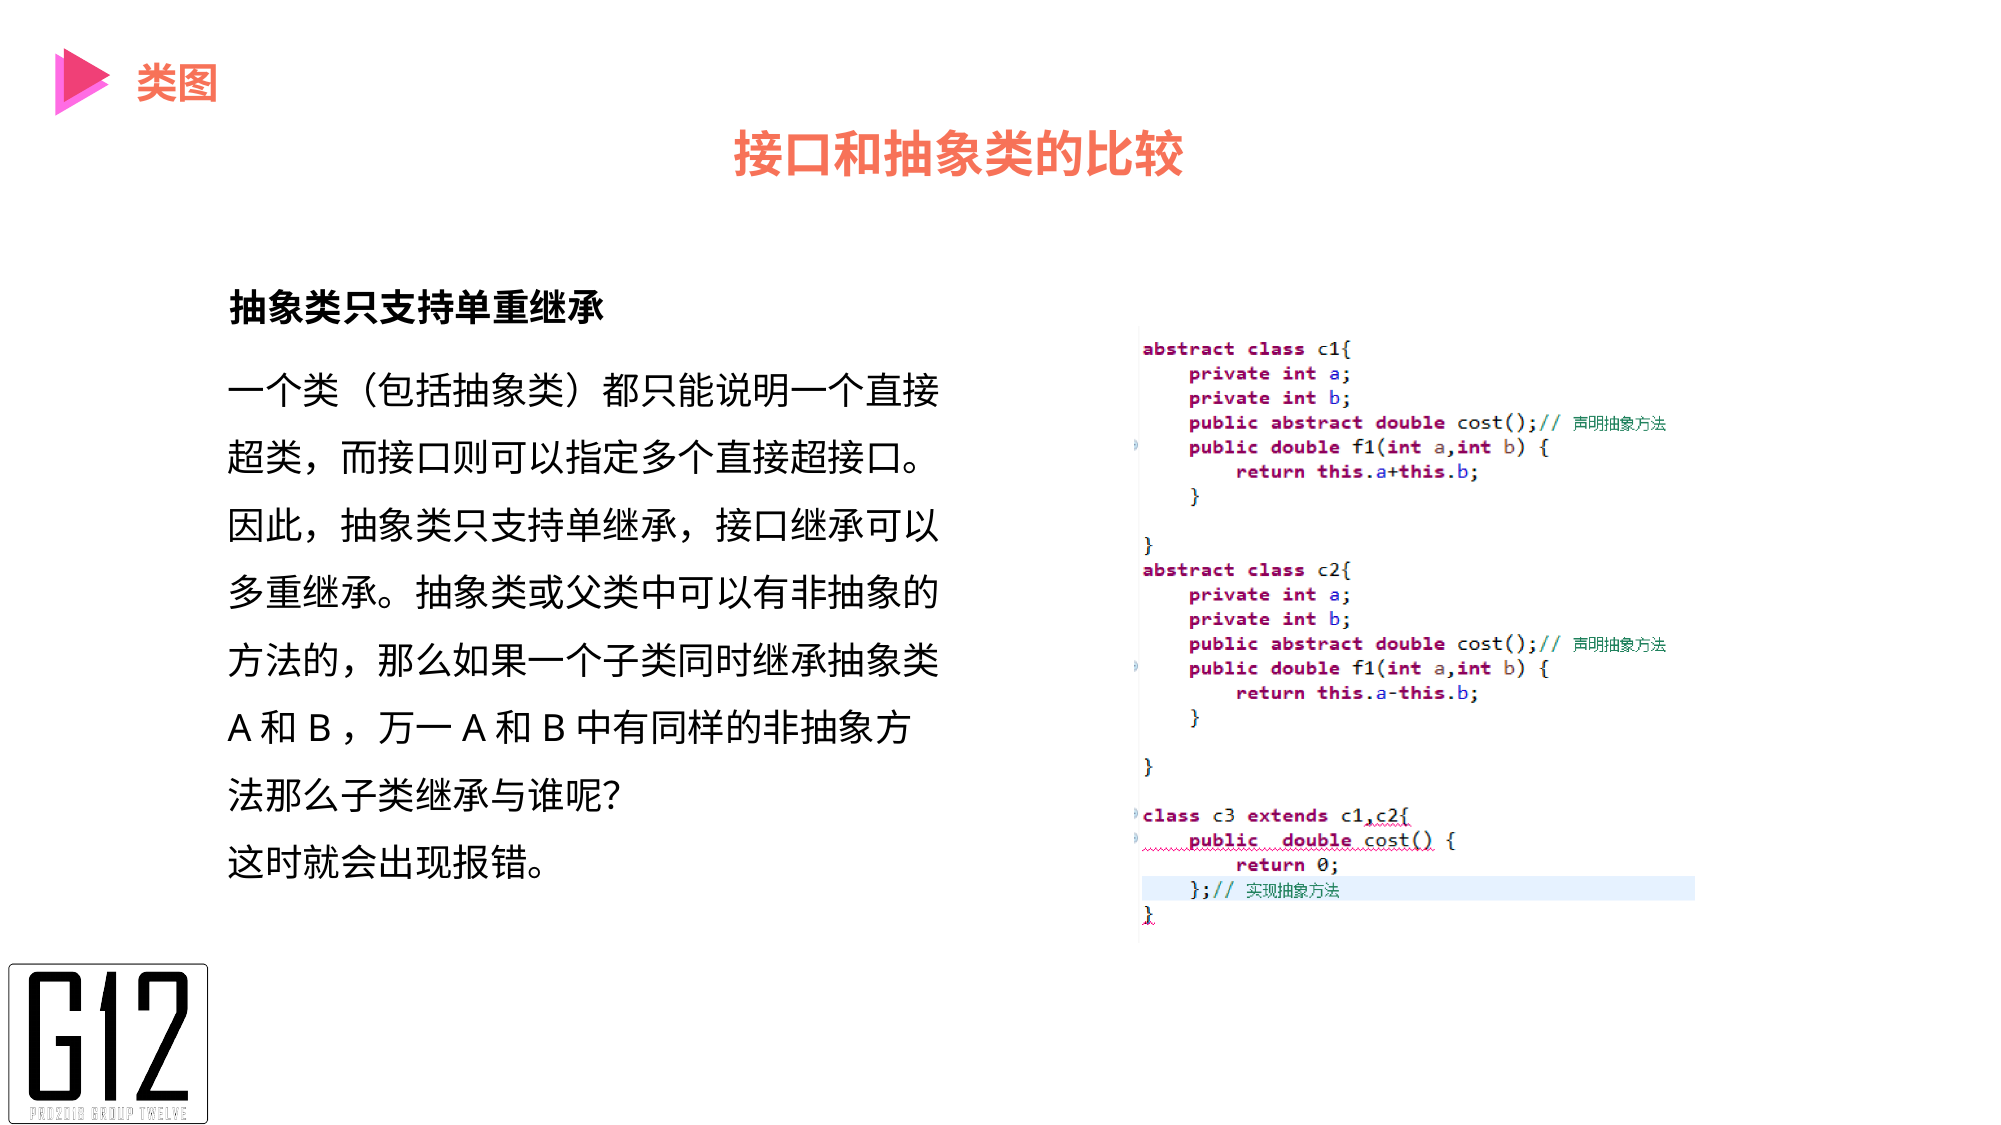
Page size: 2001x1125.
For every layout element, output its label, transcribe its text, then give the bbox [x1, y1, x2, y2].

text_box 一个类（包括抽象类）都只能说明一个直接超类，而接口则可以指定多个直接超接口。因此，抽象类只支持单继承，接口继承可以多重继承。抽象类或父类中可以有非抽象的方法的，那么如果一个子类同时继承抽象类A和B，万一A和B中有同样的非抽象方法那么子类继承与谁呢？ 这时就会出现报错。 [213, 336, 963, 892]
picture [3, 942, 214, 1125]
text_box 类图 [121, 48, 455, 114]
picture [1134, 326, 1695, 943]
text_box 抽象类只支持单重继承 [215, 276, 620, 337]
text_box 接口和抽象类的比较 [668, 115, 1250, 191]
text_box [55, 48, 111, 116]
